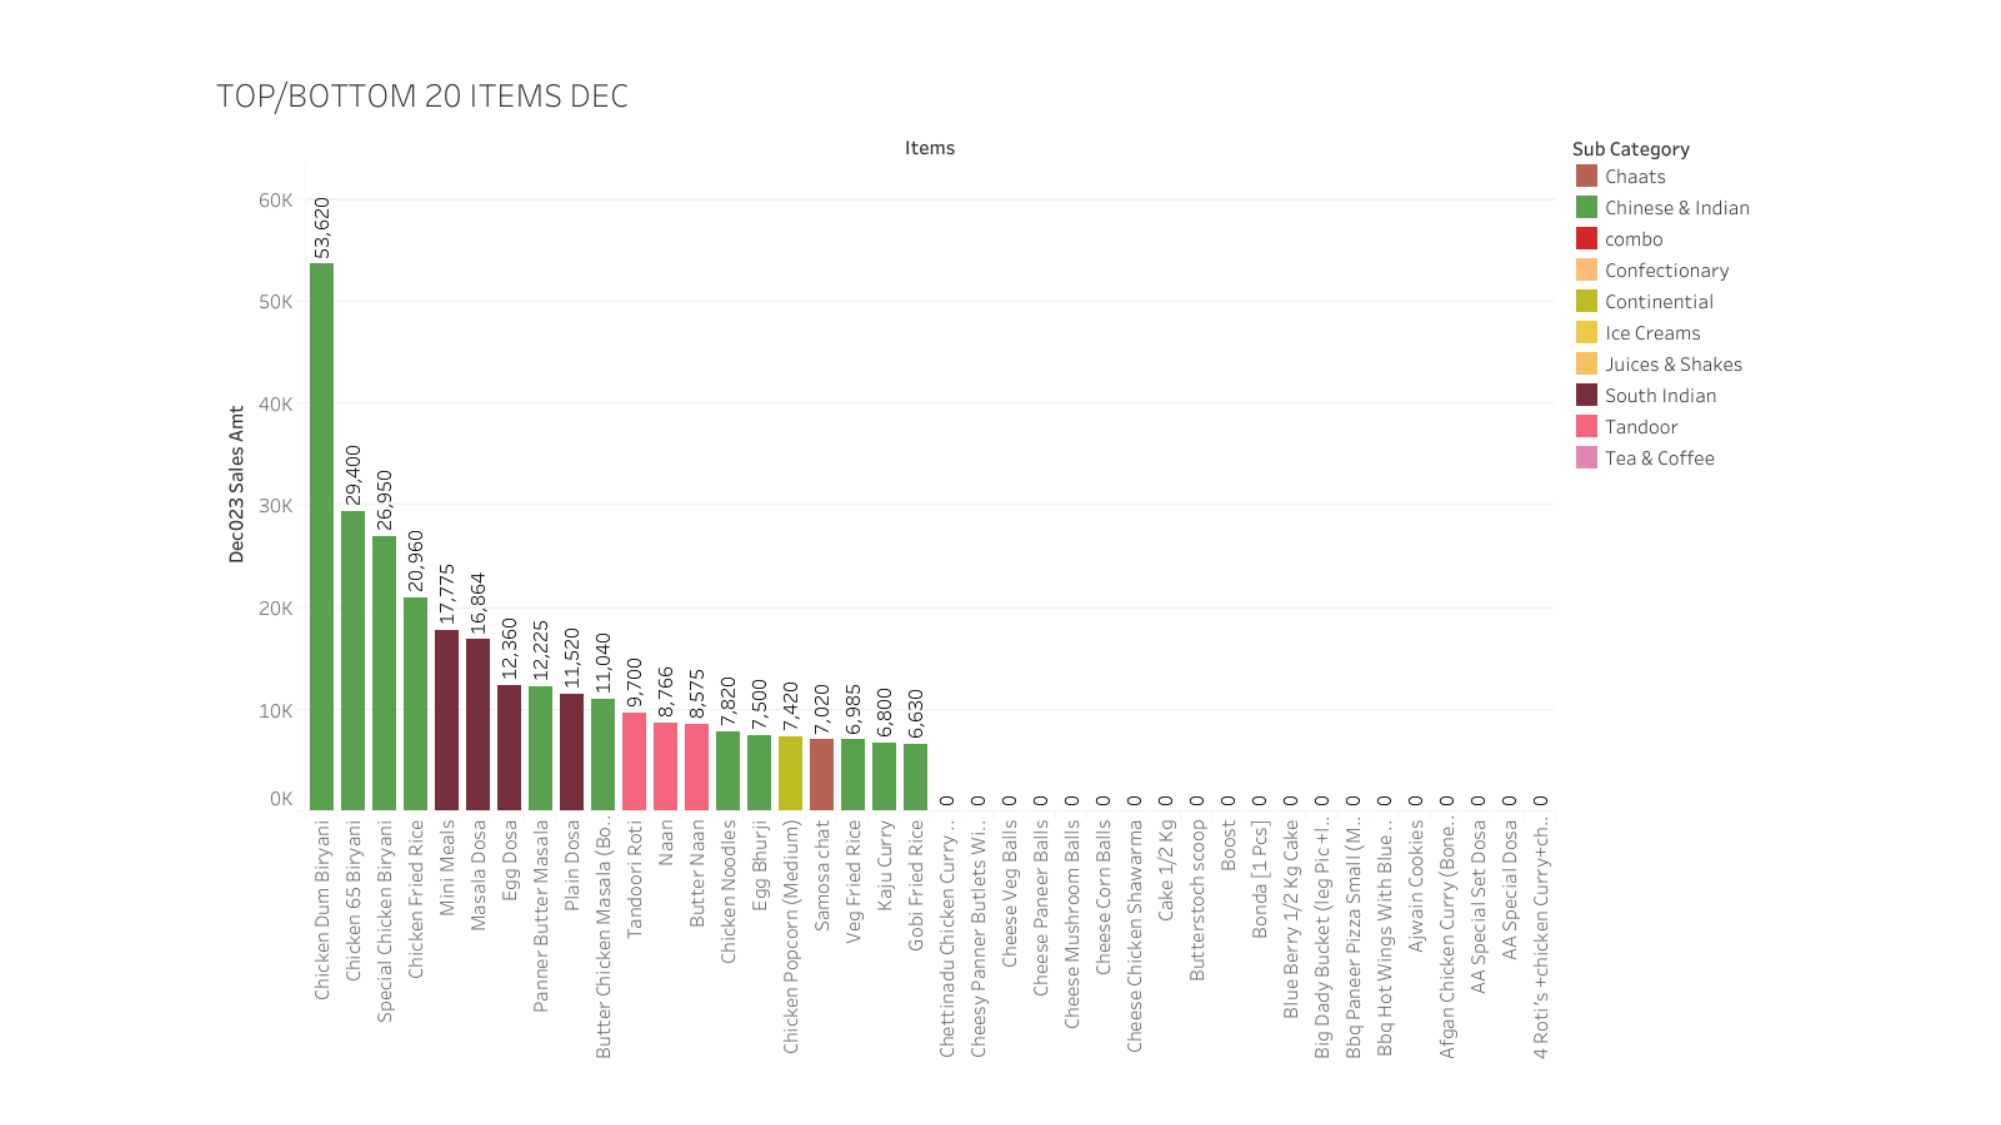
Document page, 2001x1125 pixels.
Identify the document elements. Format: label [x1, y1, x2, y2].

picture [209, 63, 1790, 1062]
